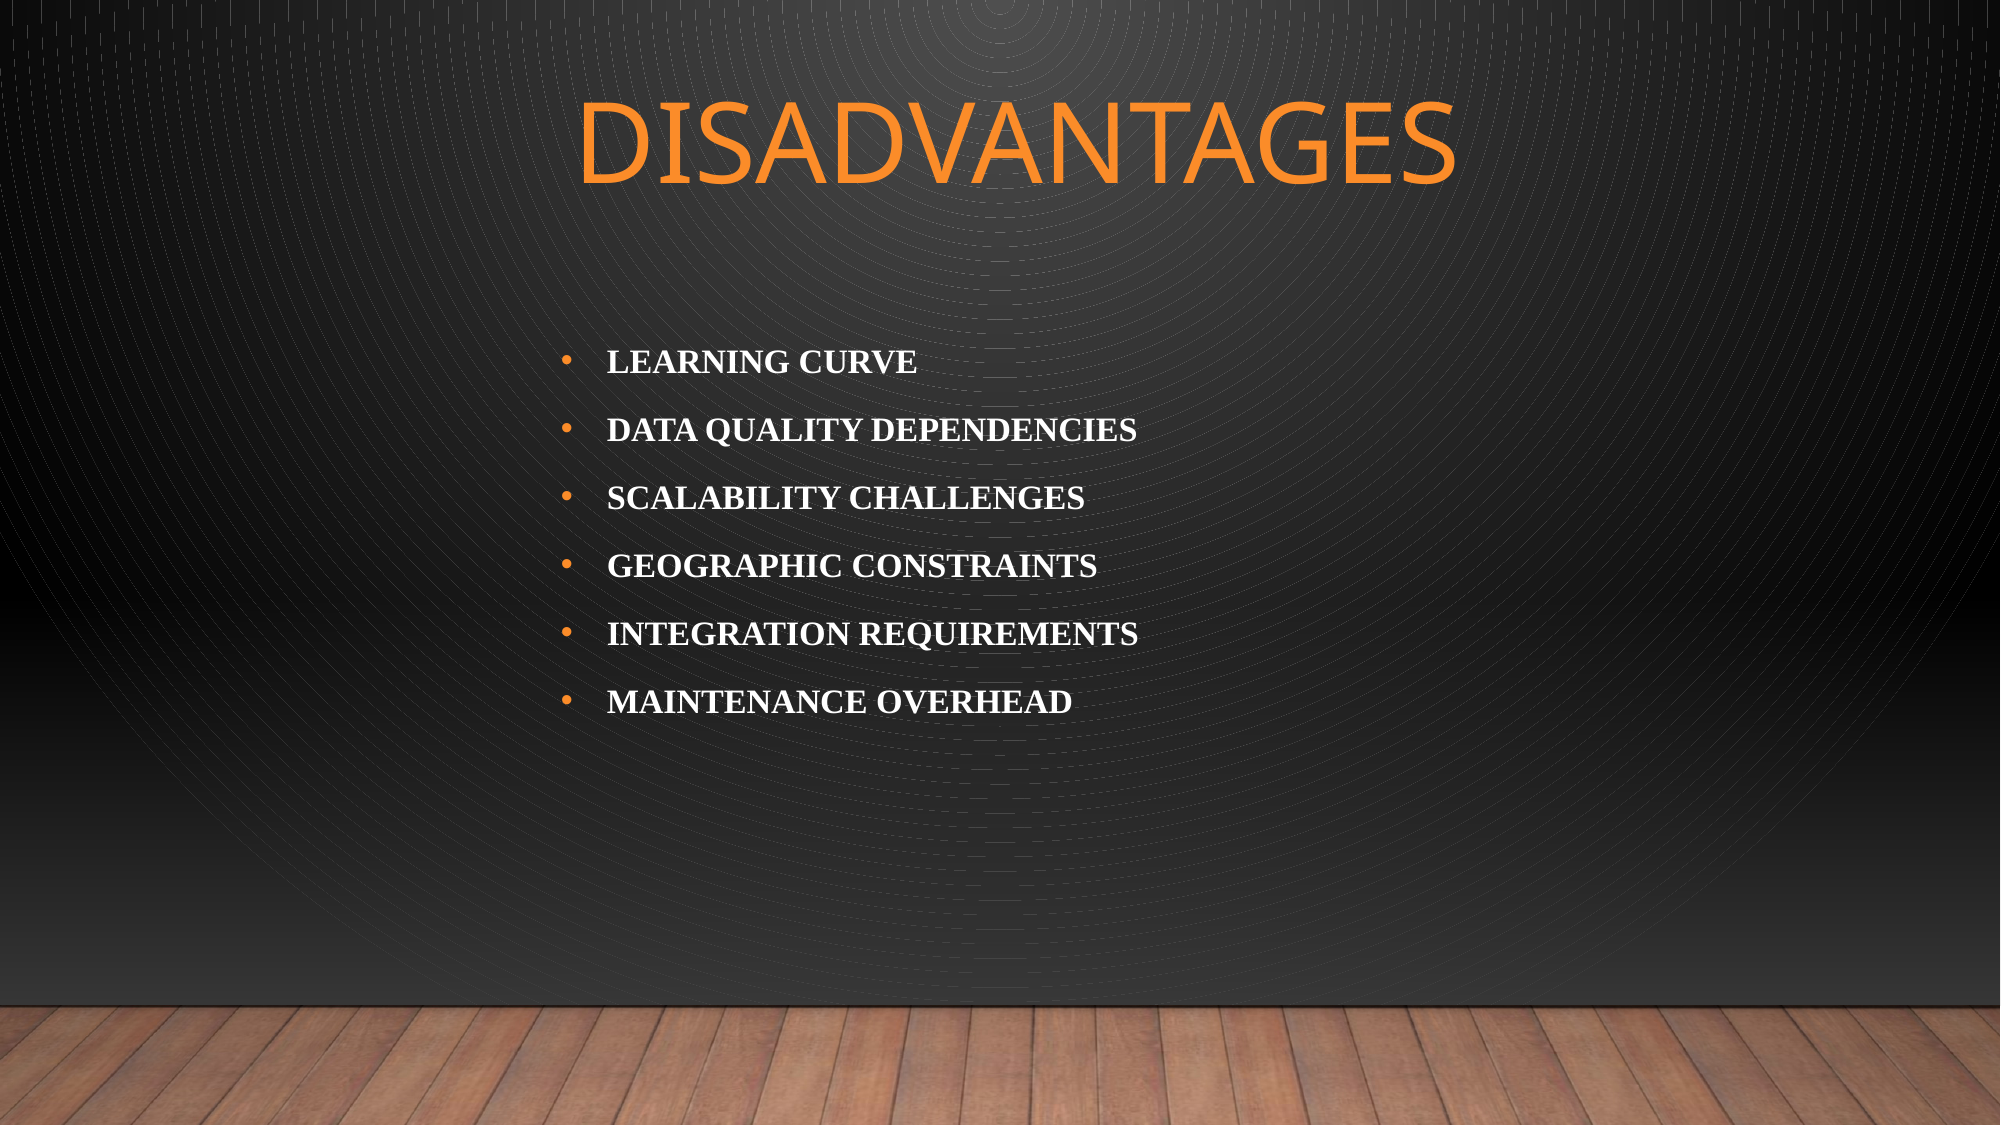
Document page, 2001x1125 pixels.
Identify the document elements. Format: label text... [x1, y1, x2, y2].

subtitle Learning Curve Data Quality Dependencies Scalability Challenges Geographic Constraints Integration Requirements Maintenance Overhead [545, 316, 1963, 736]
title DISADVANTAGES [308, 25, 1726, 208]
picture [0, 1005, 2000, 1125]
